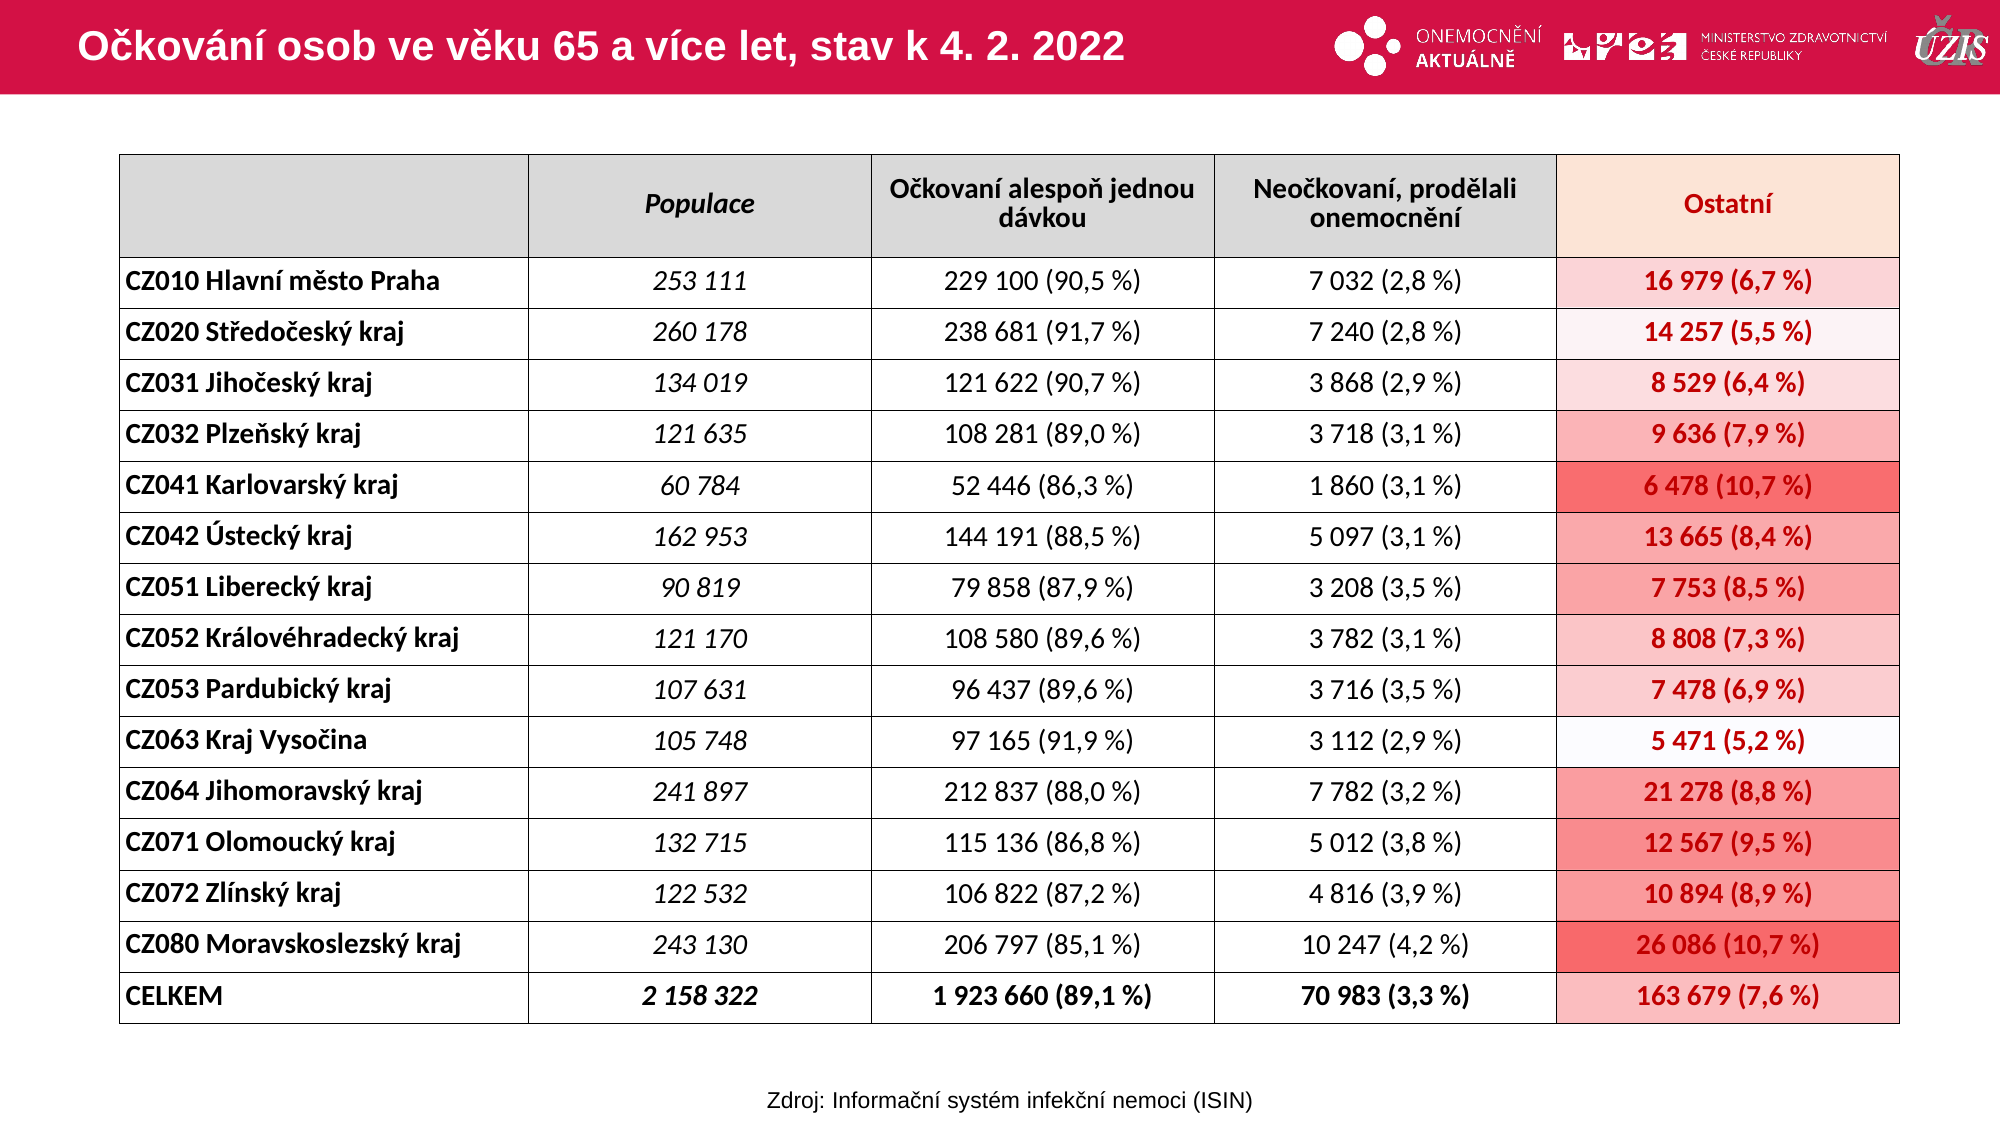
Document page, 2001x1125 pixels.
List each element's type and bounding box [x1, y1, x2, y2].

table_cell [1557, 922, 1899, 972]
table_cell [529, 973, 871, 1023]
table_cell [1557, 258, 1899, 308]
table_cell [1557, 309, 1899, 359]
table_cell [1557, 973, 1899, 1023]
table_cell [1557, 717, 1899, 767]
table_header [120, 155, 528, 257]
table_cell [120, 973, 528, 1023]
picture [1563, 31, 1888, 60]
table_cell [1557, 411, 1899, 461]
table_cell [529, 871, 871, 921]
table_cell [872, 768, 1214, 818]
table_cell [529, 922, 871, 972]
table_cell [120, 462, 528, 512]
table_cell [120, 922, 528, 972]
table_cell [1557, 360, 1899, 410]
table_cell [872, 564, 1214, 614]
table_cell [529, 309, 871, 359]
table_header [529, 155, 871, 257]
table_cell [872, 258, 1214, 308]
table_cell [1215, 258, 1556, 308]
table_cell [120, 717, 528, 767]
table_cell [1215, 922, 1556, 972]
table_cell [1557, 768, 1899, 818]
picture [1915, 15, 1989, 66]
table_cell [1215, 309, 1556, 359]
table_cell [120, 666, 528, 716]
table_cell [1557, 513, 1899, 563]
table_cell [872, 819, 1214, 870]
table_cell [1215, 768, 1556, 818]
table_cell [872, 309, 1214, 359]
table_cell [1557, 462, 1899, 512]
table_cell [529, 564, 871, 614]
table_cell [1215, 462, 1556, 512]
picture [1334, 16, 1542, 76]
table_cell [529, 615, 871, 665]
text_box [752, 1078, 1269, 1121]
table_cell [120, 819, 528, 870]
title [62, 0, 1305, 95]
table_cell [120, 411, 528, 461]
table_cell [872, 360, 1214, 410]
table_cell [529, 513, 871, 563]
table_cell [529, 411, 871, 461]
table_cell [872, 973, 1214, 1023]
table_cell [1215, 564, 1556, 614]
table_cell [872, 666, 1214, 716]
table_cell [1215, 717, 1556, 767]
table_cell [872, 871, 1214, 921]
table_cell [120, 309, 528, 359]
table_cell [872, 615, 1214, 665]
table_header [1557, 155, 1899, 257]
table_cell [529, 717, 871, 767]
table_cell [872, 411, 1214, 461]
table_cell [1557, 871, 1899, 921]
table_cell [1557, 564, 1899, 614]
table_cell [120, 768, 528, 818]
table_cell [529, 666, 871, 716]
table_header [1215, 155, 1556, 257]
table_cell [1215, 973, 1556, 1023]
table_cell [1215, 513, 1556, 563]
table_cell [1557, 819, 1899, 870]
table_cell [529, 462, 871, 512]
table_cell [1215, 819, 1556, 870]
table_cell [1557, 666, 1899, 716]
table_cell [529, 819, 871, 870]
table_cell [120, 258, 528, 308]
table_cell [1557, 615, 1899, 665]
table_cell [1215, 411, 1556, 461]
table_cell [120, 615, 528, 665]
table_cell [1215, 615, 1556, 665]
table_cell [120, 871, 528, 921]
table_cell [120, 513, 528, 563]
table_cell [872, 462, 1214, 512]
table_cell [1215, 360, 1556, 410]
table_cell [120, 360, 528, 410]
table_cell [872, 513, 1214, 563]
table_cell [1215, 871, 1556, 921]
table_cell [529, 258, 871, 308]
table_header [872, 155, 1214, 257]
table_cell [529, 360, 871, 410]
table_cell [529, 768, 871, 818]
table_cell [872, 922, 1214, 972]
table_cell [1215, 666, 1556, 716]
table_cell [872, 717, 1214, 767]
table_cell [120, 564, 528, 614]
